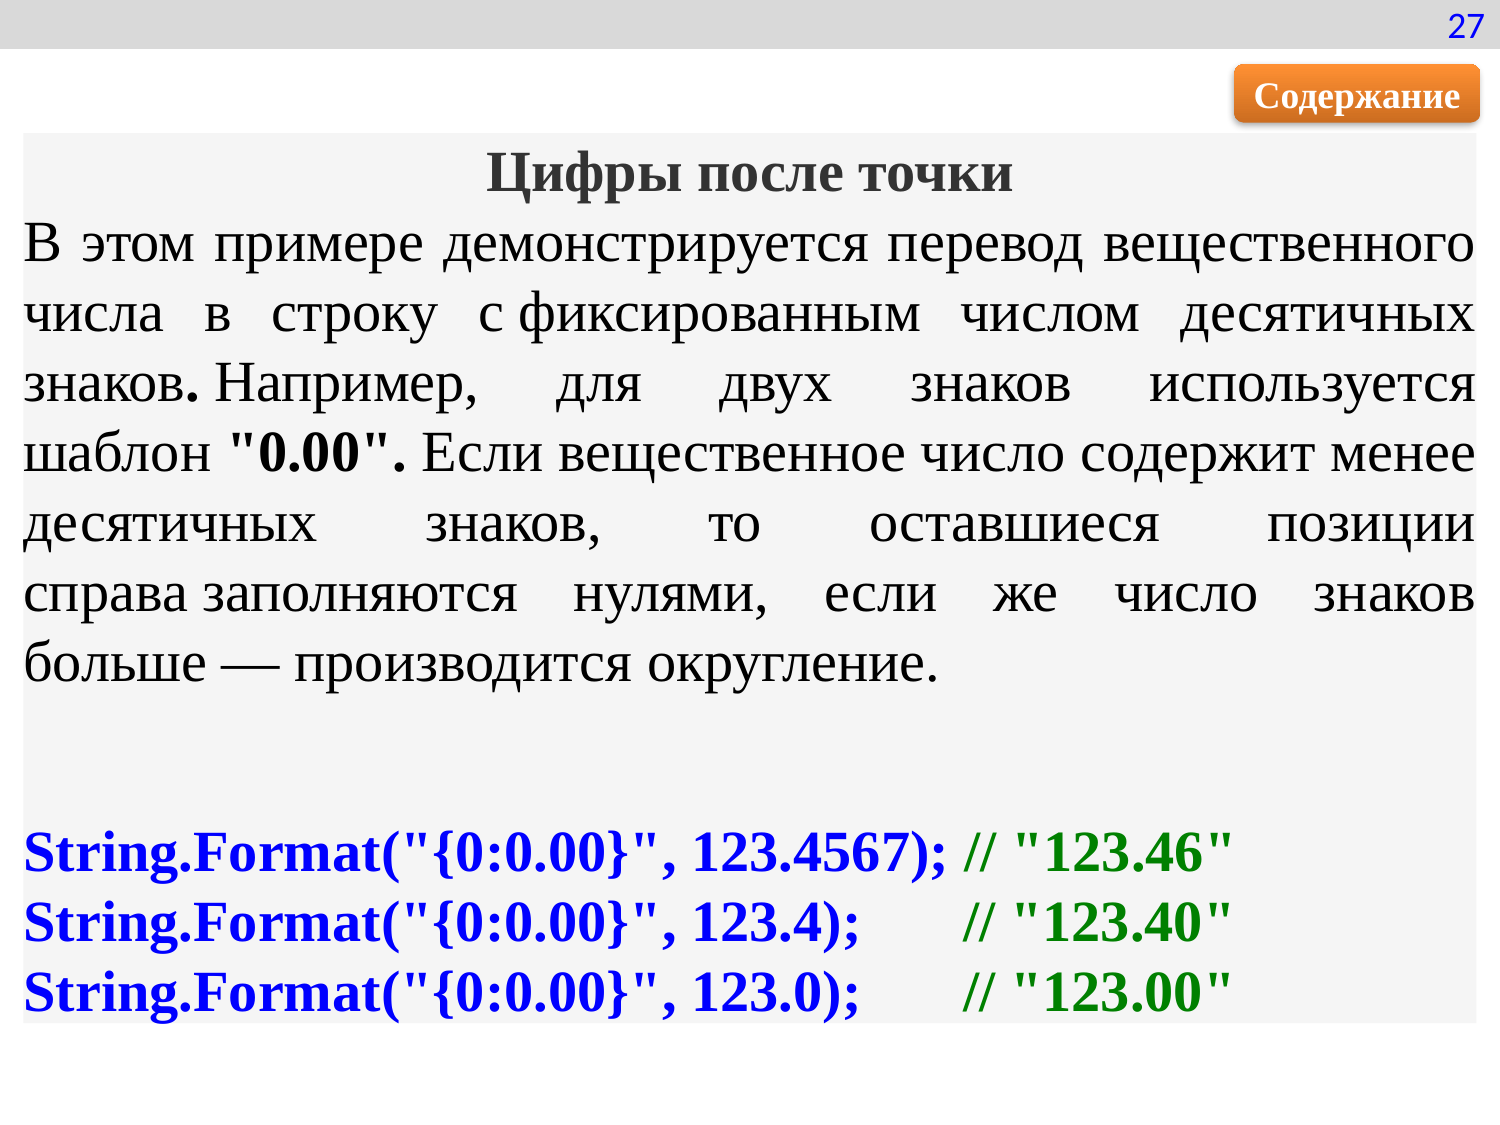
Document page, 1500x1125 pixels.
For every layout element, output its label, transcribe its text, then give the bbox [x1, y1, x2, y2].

text_box 27 [0, 0, 1500, 49]
text_box Содержание [1234, 64, 1481, 123]
text_box Цифры после точки В этом примере демонстрируется перевод вещественного числа в строку с фиксированным числом десятичных знаков. Например, для двух знаков используется шаблон "0.00". Если вещественное число содержит менее десятичных знаков, то оставшиеся позиции справа заполняются нулями, если же число знаков больше — производится округление. String.Format("{0:0.00}", 123.4567); // "123.46" String.Format("{0:0.00}", 123.4); // "123.40" String.Format("{0:0.00}", 123.0); // "123.00" [23, 133, 1477, 1024]
